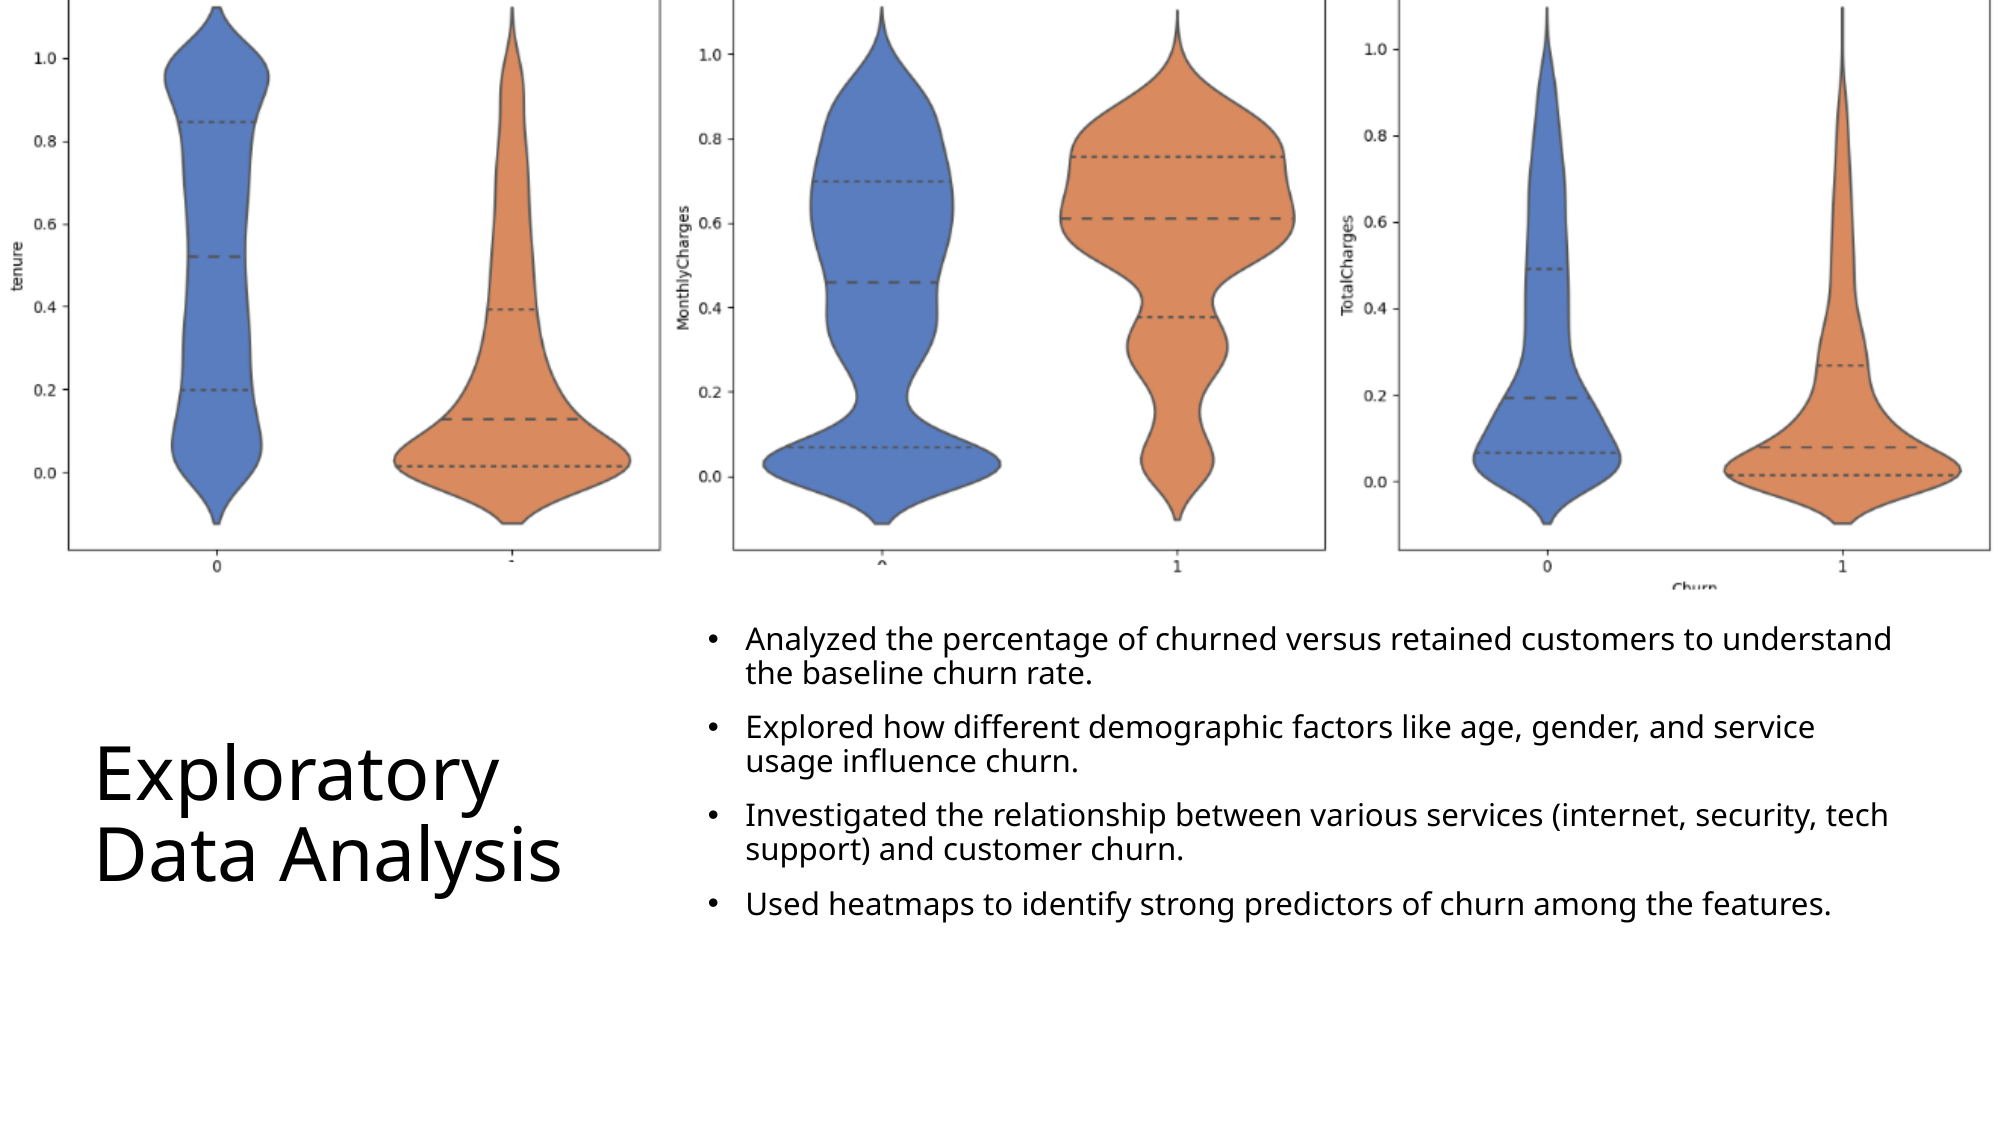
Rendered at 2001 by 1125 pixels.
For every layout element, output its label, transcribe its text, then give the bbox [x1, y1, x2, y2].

picture [0, 0, 2000, 609]
list Analyzed the percentage of churned versus retained customers to understand the baseline churn rate. Explored how different demographic factors like age, gender, and service usage influence churn. Investigated the relationship between various services (internet, security, tech support) and customer churn. Used heatmaps to identify strong predictors of churn among the features. [692, 615, 1921, 1018]
title Exploratory Data Analysis [78, 615, 619, 1018]
